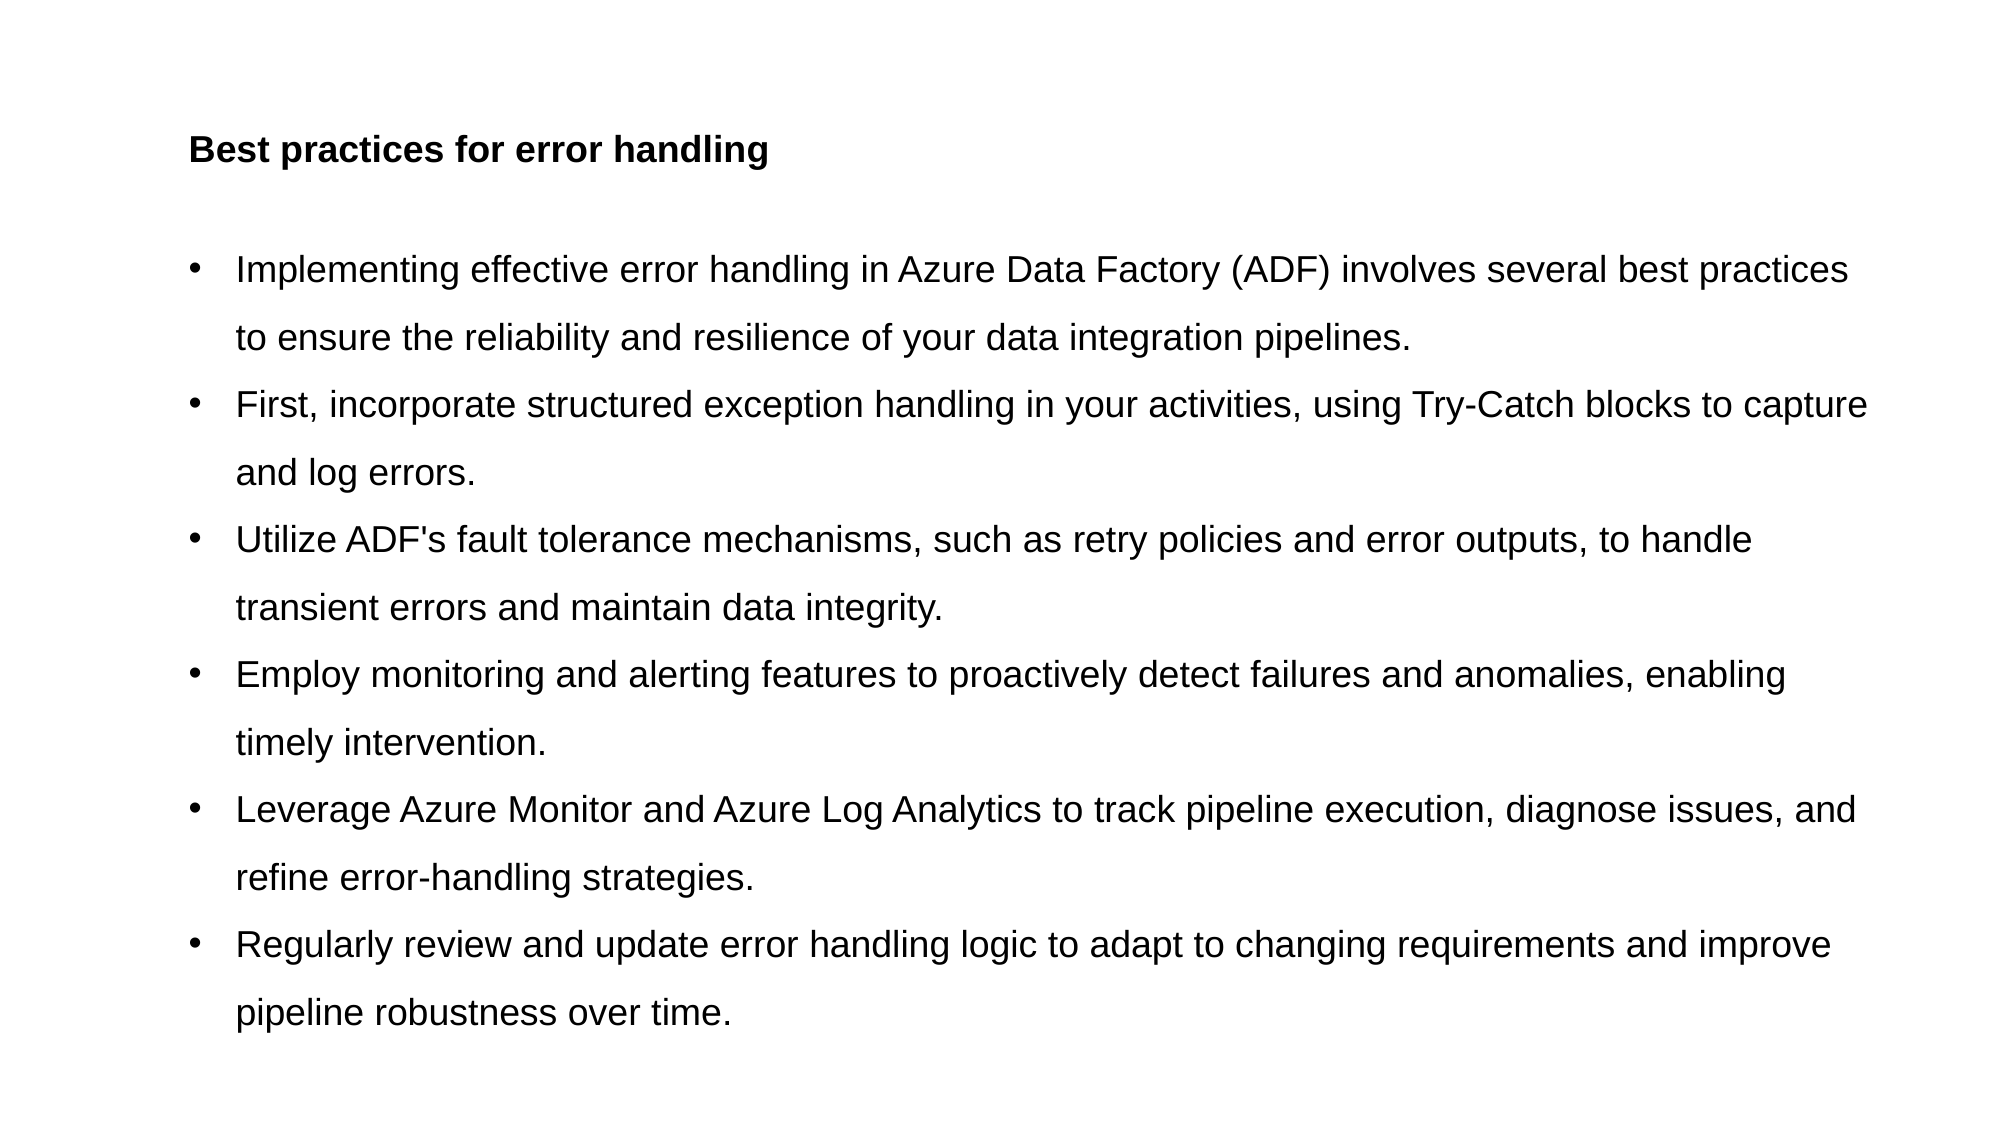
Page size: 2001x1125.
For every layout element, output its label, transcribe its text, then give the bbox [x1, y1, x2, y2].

text_box Implementing effective error handling in Azure Data Factory (ADF) involves several best practices to ensure the reliability and resilience of your data integration pipelines. First, incorporate structured exception handling in your activities, using Try-Catch blocks to capture and log errors. Utilize ADF's fault tolerance mechanisms, such as retry policies and error outputs, to handle transient errors and maintain data integrity. Employ monitoring and alerting features to proactively detect failures and anomalies, enabling timely intervention. Leverage Azure Monitor and Azure Log Analytics to track pipeline execution, diagnose issues, and refine error-handling strategies. Regularly review and update error handling logic to adapt to changing requirements and improve pipeline robustness over time. [174, 215, 1900, 1041]
text_box Best practices for error handling [174, 117, 1175, 178]
